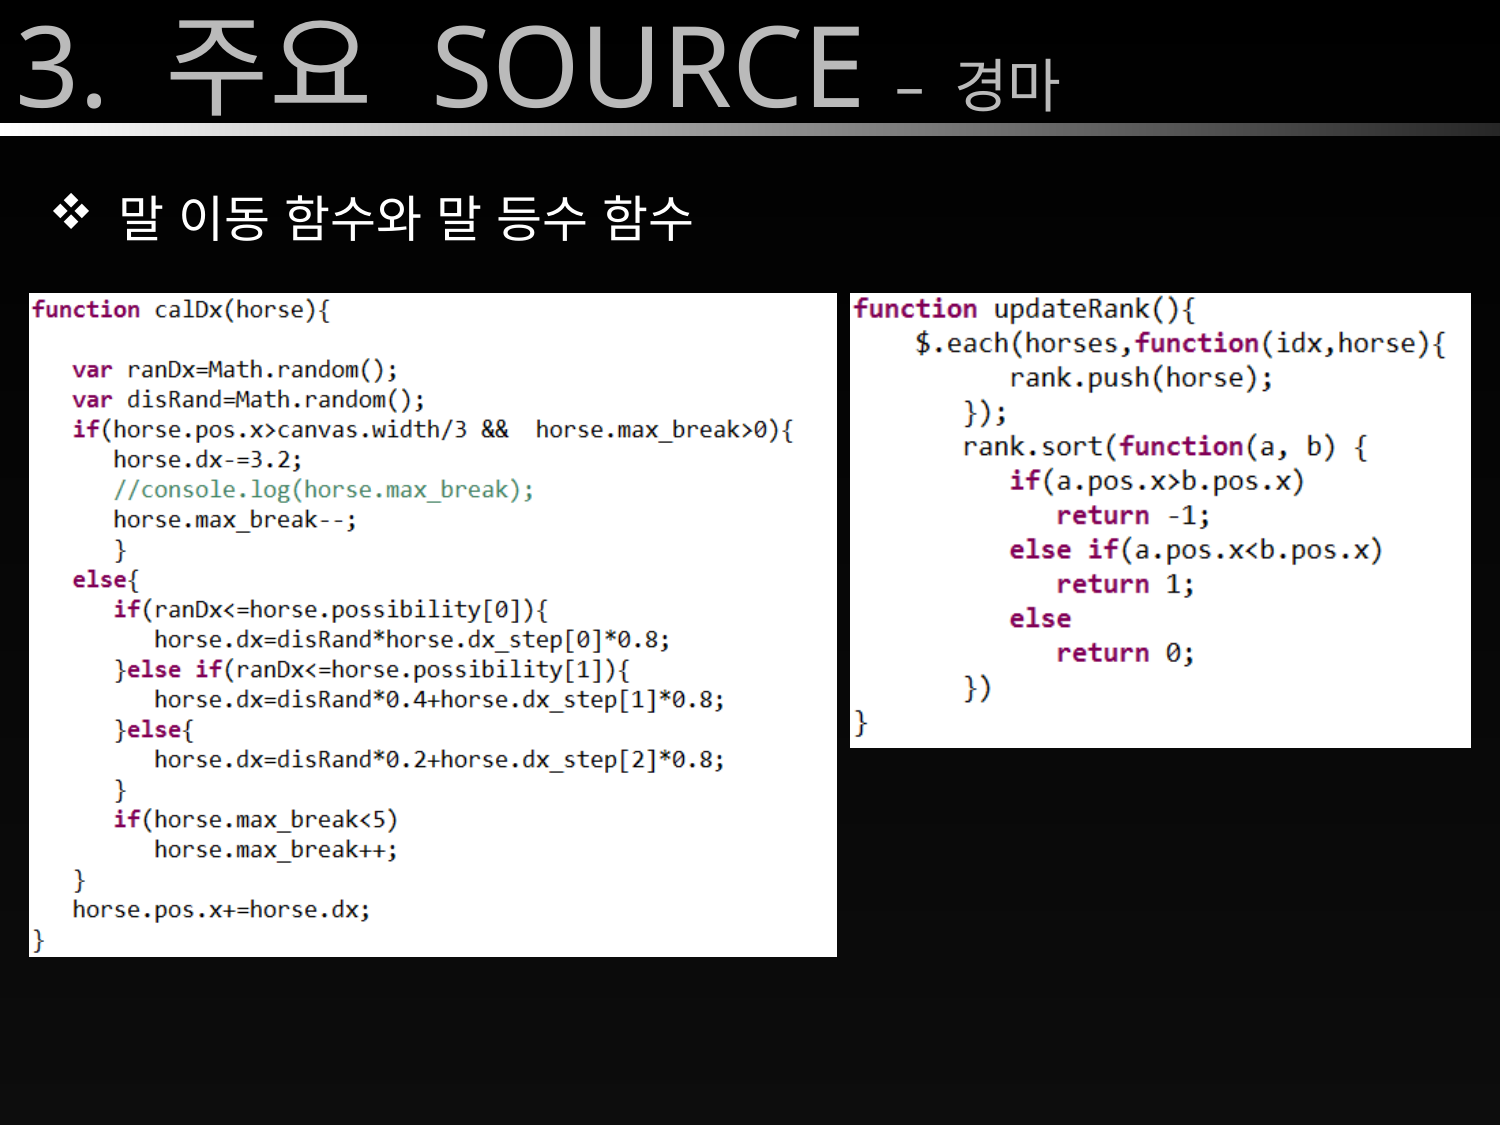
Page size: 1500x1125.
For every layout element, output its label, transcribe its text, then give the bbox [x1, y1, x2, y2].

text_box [29, 293, 1471, 957]
title 3. 주요 SOURCE – 경마 [0, 0, 1500, 143]
text_box 말 이동 함수와 말 등수 함수 [34, 180, 1404, 255]
